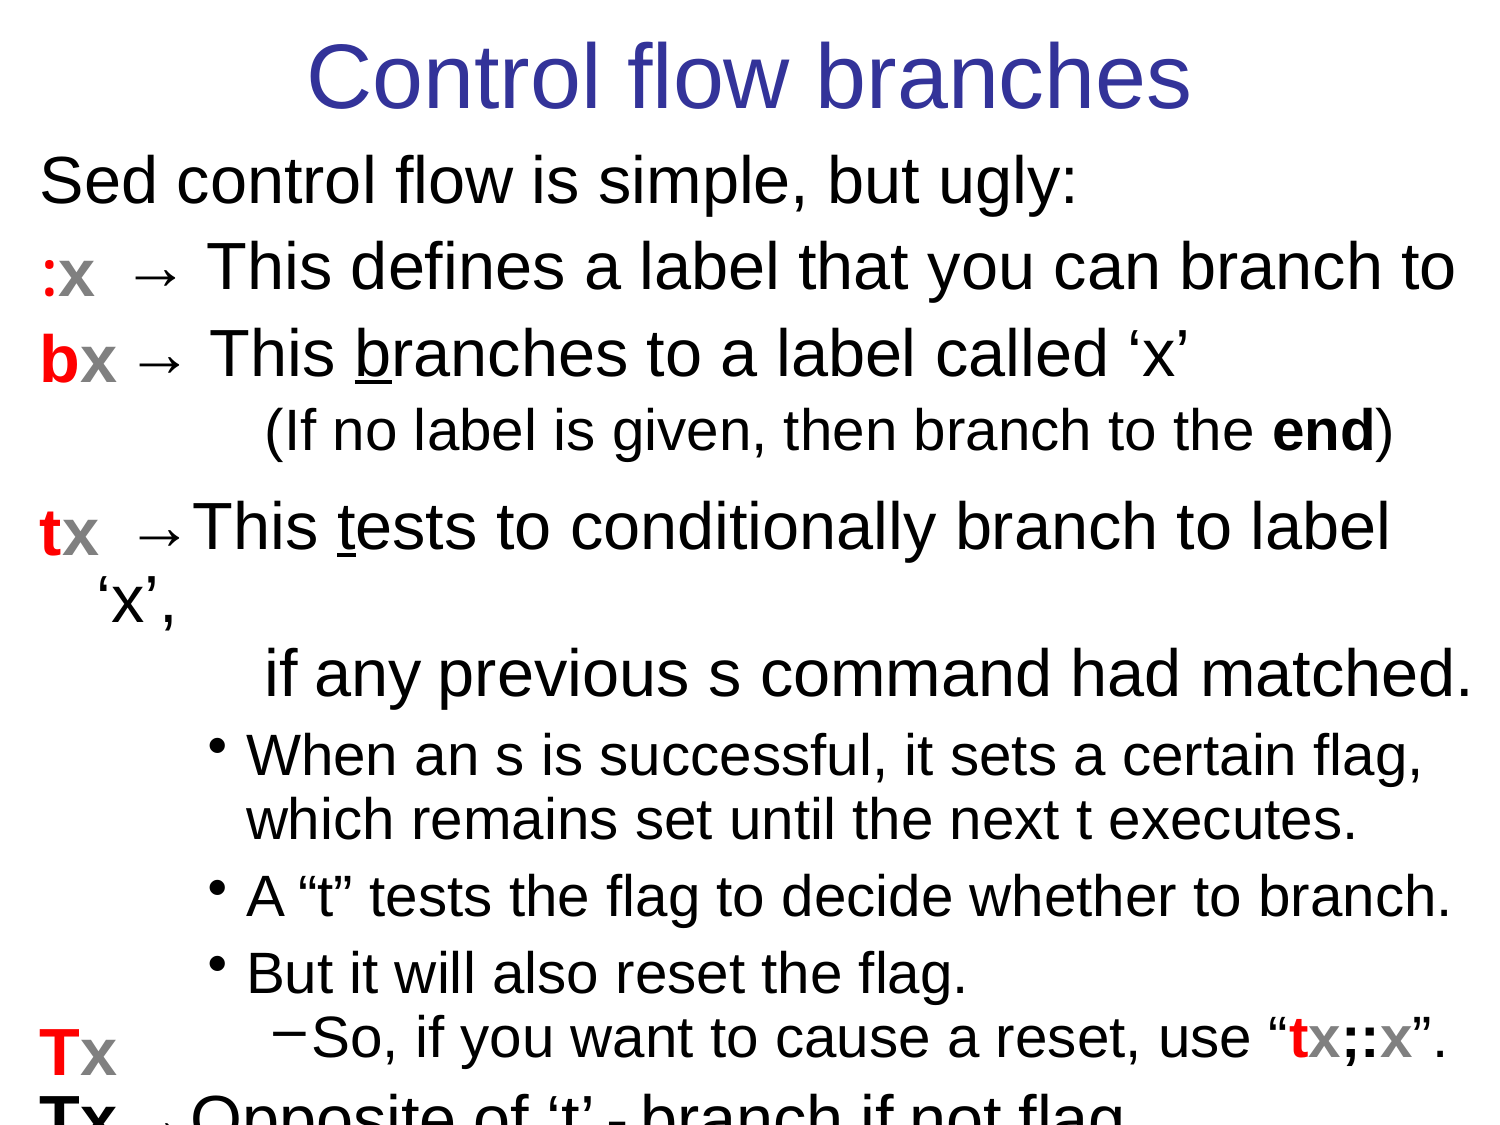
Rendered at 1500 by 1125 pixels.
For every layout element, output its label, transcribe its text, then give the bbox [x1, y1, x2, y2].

title Control flow branches [74, 0, 1426, 136]
list Sed control flow is simple, but ugly: :x → This defines a label that you can branch to bx → This branches to a label called ‘x’ (If no label is given, then branch to the end) tx →This tests to conditionally branch to label ‘x’, if any previous s command had matched. When an s is successful, it sets a certain flag, which remains set until the next t executes. A “t” tests the flag to decide whether to branch. But it will also reset the flag. So, if you want to cause a reset, use “tx;:x”. Tx →Opposite of ‘t’ - branch if not flag. [24, 136, 1500, 1102]
text_box :x bx tx Tx [24, 137, 266, 1102]
